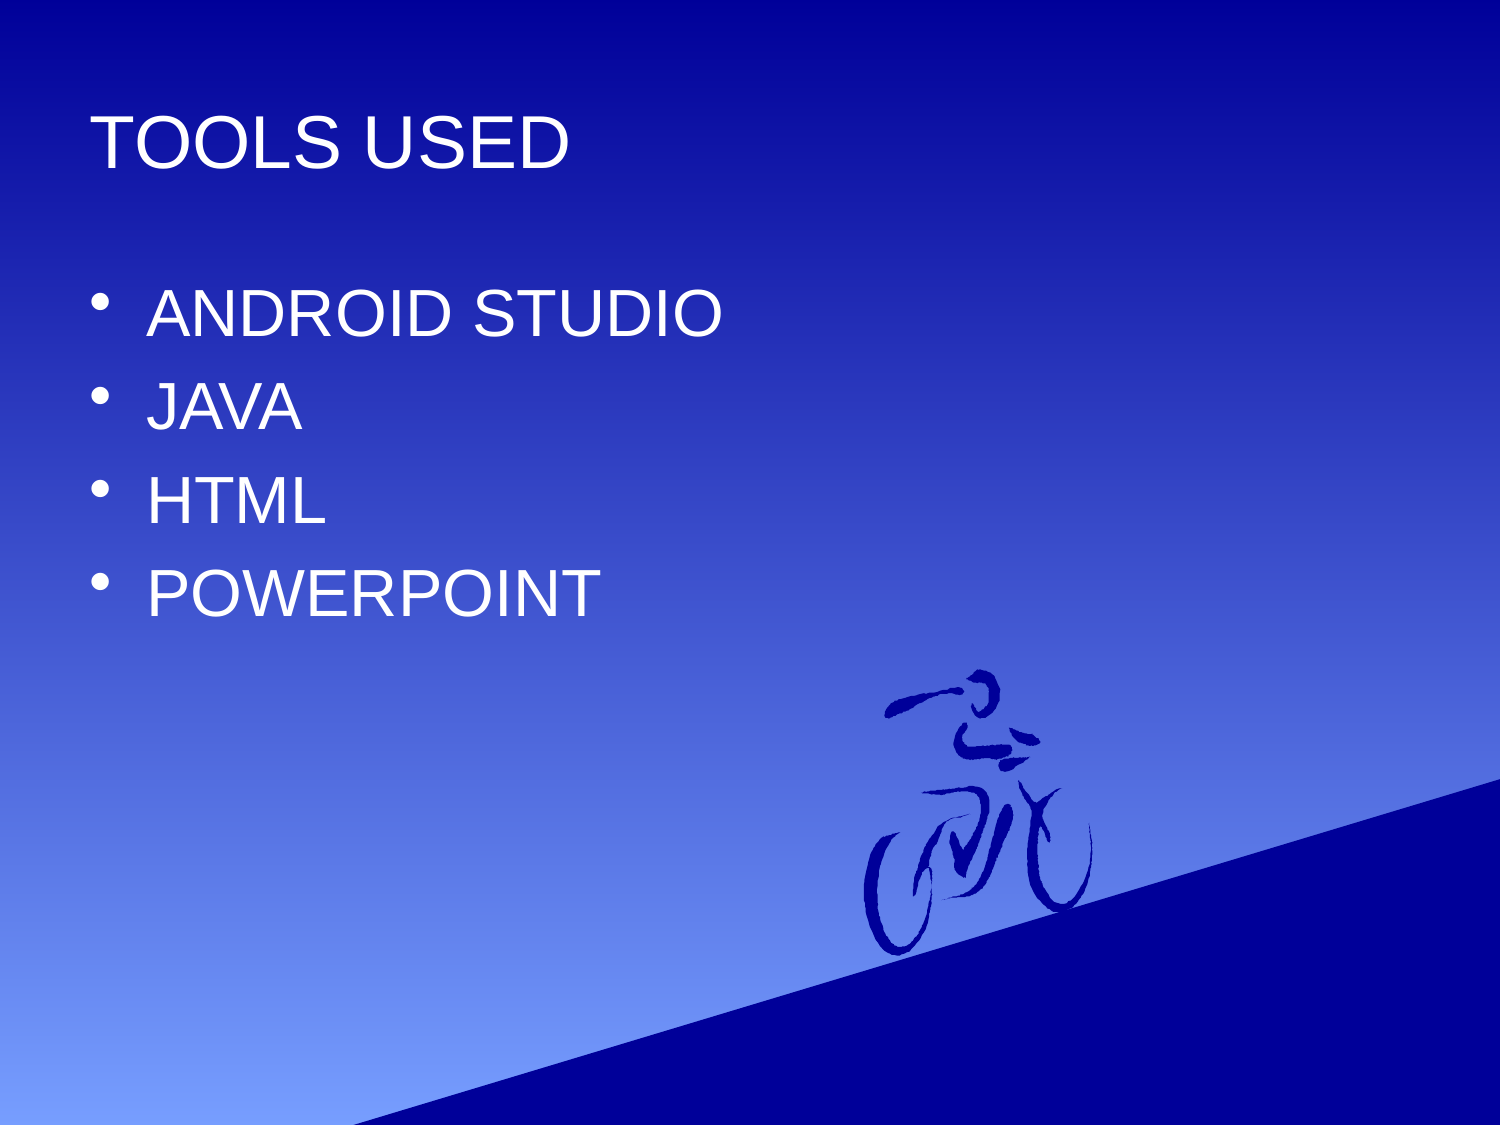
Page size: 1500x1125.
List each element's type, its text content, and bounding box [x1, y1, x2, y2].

list ANDROID STUDIO JAVA HTML POWERPOINT [74, 262, 1426, 1006]
title TOOLS USED [74, 44, 1426, 233]
